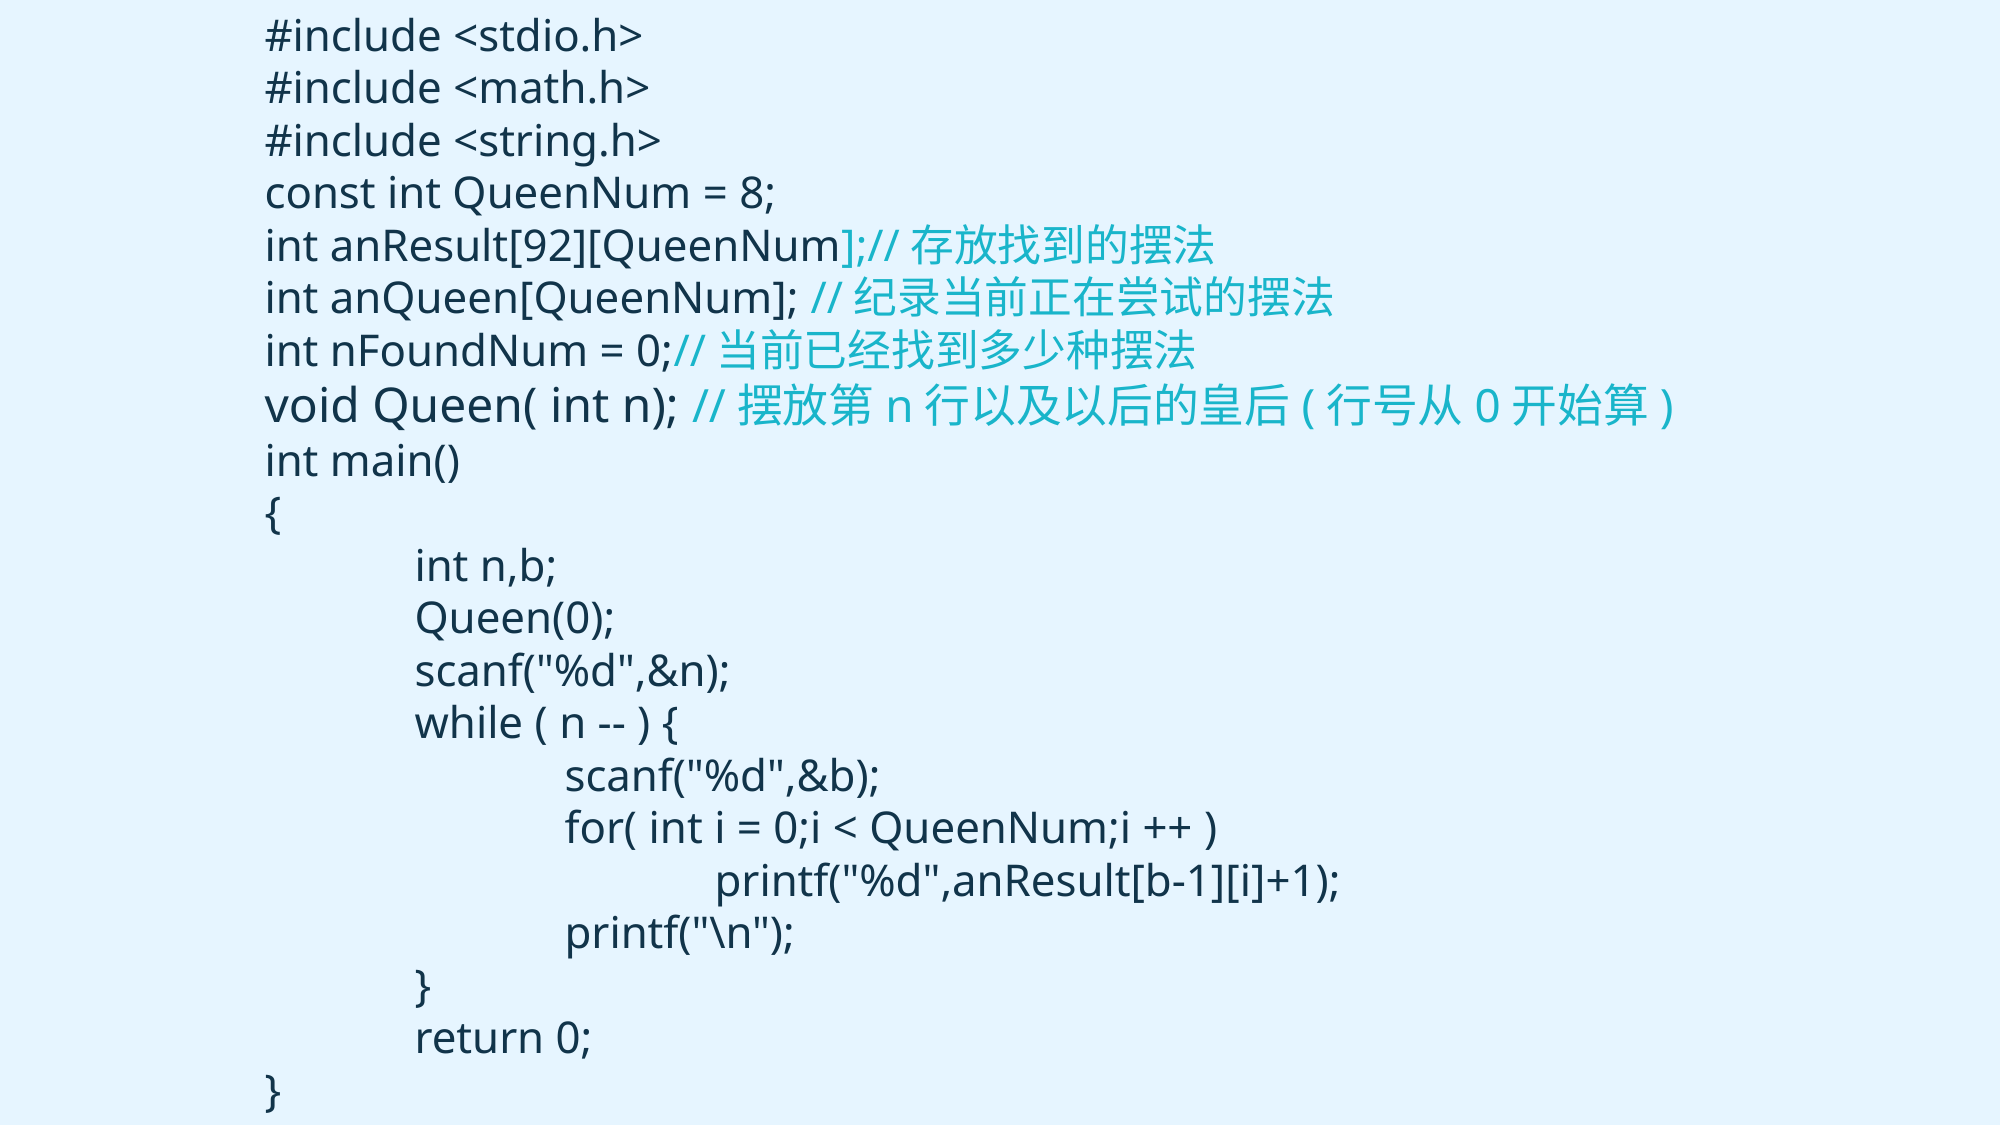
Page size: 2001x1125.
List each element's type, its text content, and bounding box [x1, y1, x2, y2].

text_box #include <stdio.h> #include <math.h> #include <string.h> const int QueenNum = 8; int anResult[92][QueenNum];//存放找到的摆法 int anQueen[QueenNum]; //纪录当前正在尝试的摆法 int nFoundNum = 0;//当前已经找到多少种摆法 void Queen( int n); //摆放第n行以及以后的皇后(行号从0开始算) int main() { int n,b; Queen(0); scanf("%d",&n); while ( n -- ) { scanf("%d",&b); for( int i = 0;i < QueenNum;i ++ ) printf("%d",anResult[b-1][i]+1); printf("\n"); } return 0; } [249, 0, 1750, 1123]
